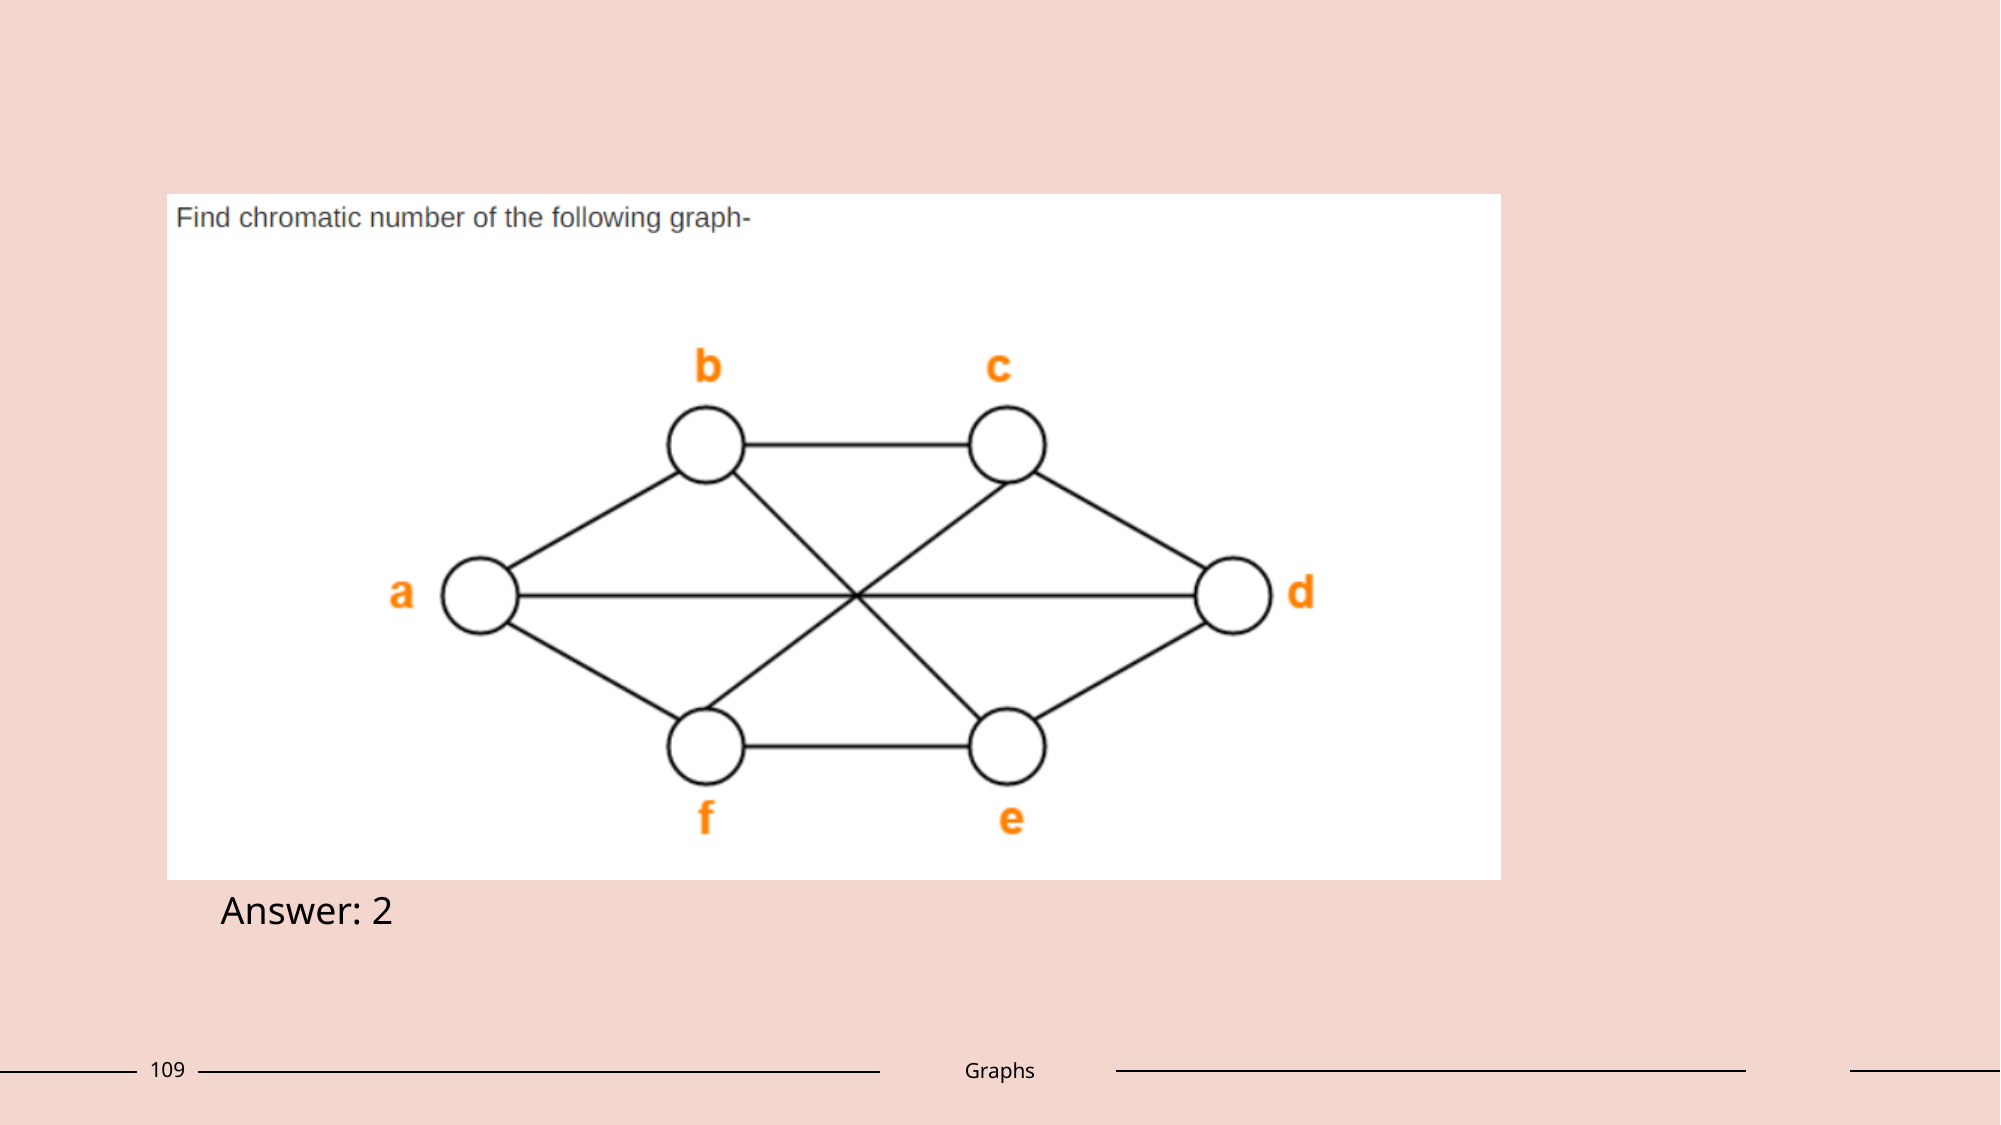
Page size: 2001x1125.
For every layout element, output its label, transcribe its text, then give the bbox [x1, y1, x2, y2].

slide_number 109 [137, 1050, 198, 1091]
picture [167, 194, 1501, 880]
footer Graphs [879, 1050, 1120, 1091]
text_box Answer: 2 [205, 880, 409, 940]
